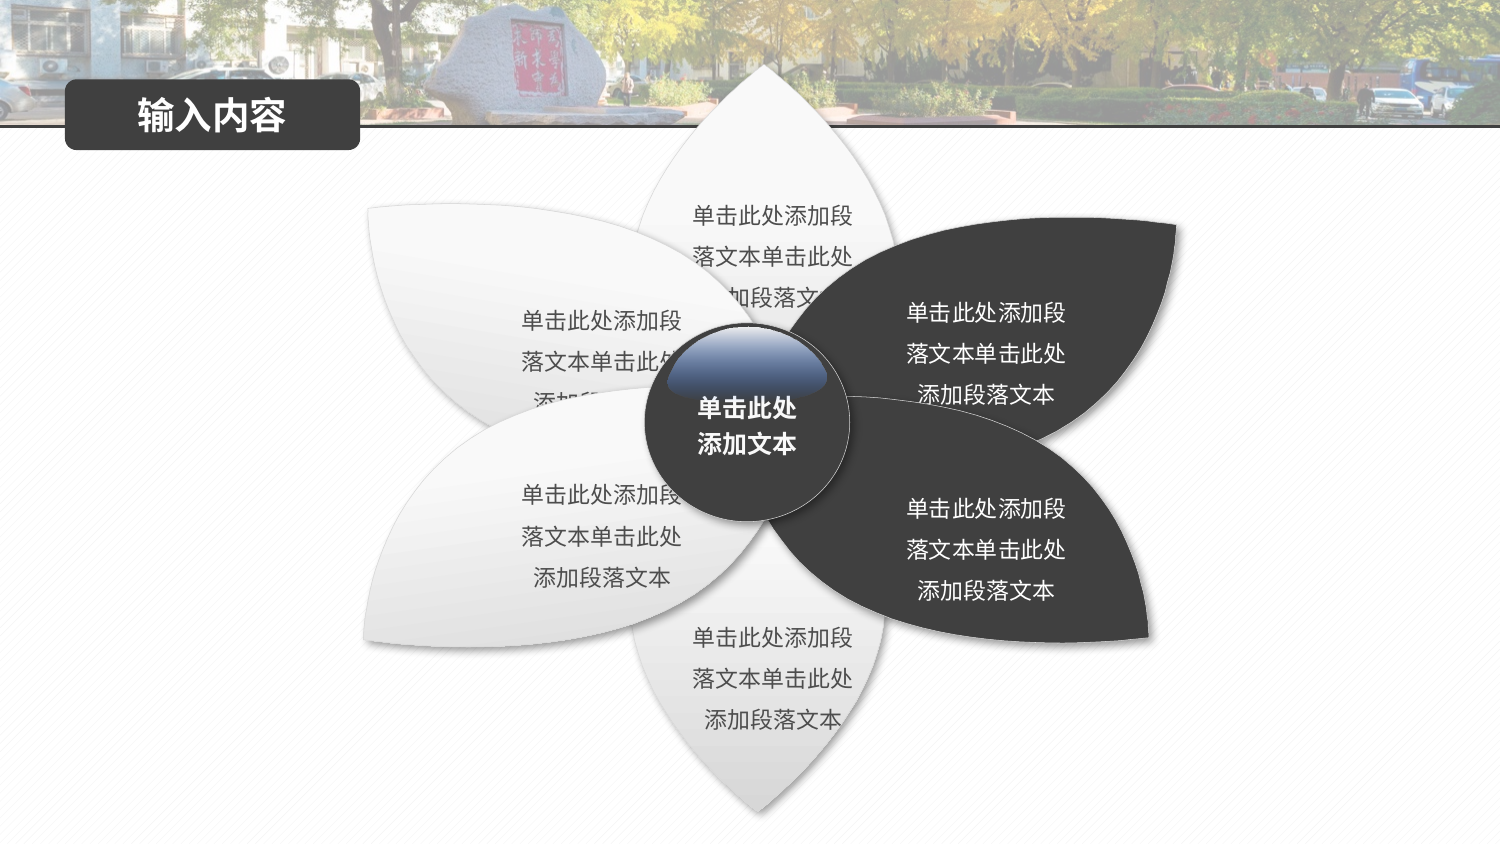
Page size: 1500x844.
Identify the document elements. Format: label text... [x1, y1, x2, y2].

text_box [821, 407, 1165, 632]
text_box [819, 226, 1192, 464]
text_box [629, 641, 886, 812]
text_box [0, 0, 1500, 126]
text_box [629, 64, 899, 225]
text_box 输入内容 [62, 137, 363, 153]
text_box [348, 396, 817, 643]
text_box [349, 217, 815, 394]
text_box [644, 322, 850, 522]
